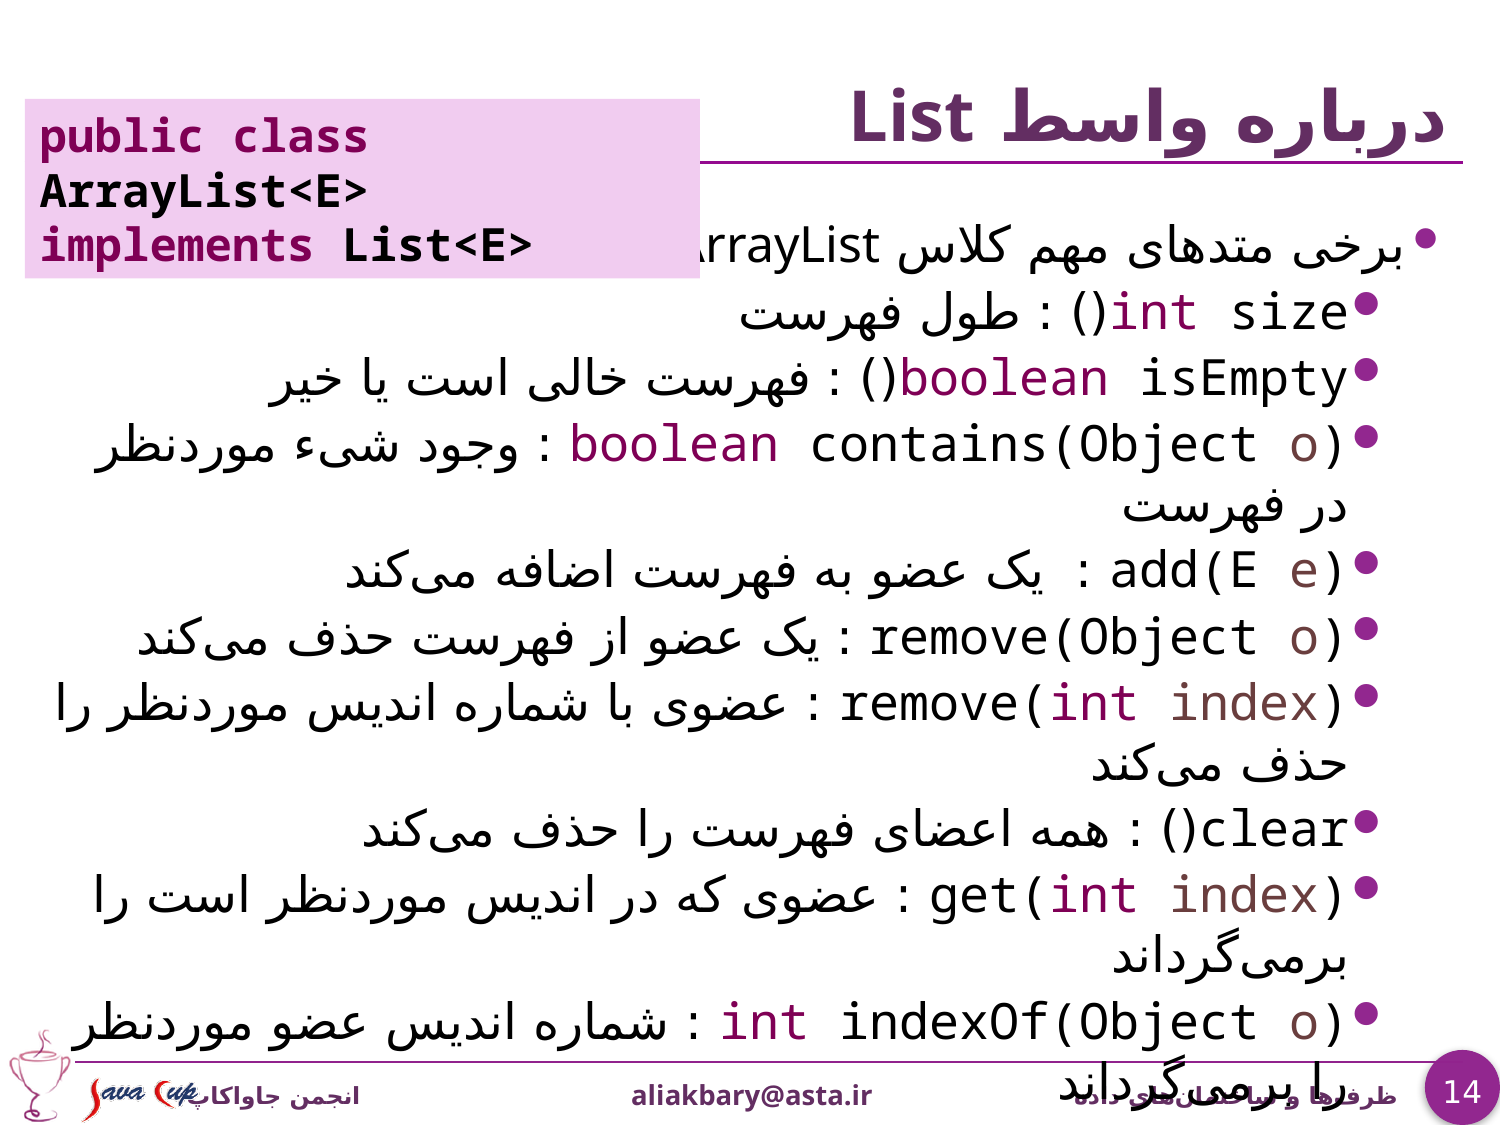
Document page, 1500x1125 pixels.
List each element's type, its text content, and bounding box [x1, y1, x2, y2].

picture [6, 1028, 75, 1125]
picture [79, 1076, 200, 1125]
title درباره واسط List [24, 37, 1463, 163]
list برخی متدهای مهم کلاس ArrayList : int size() : طول فهرست boolean isEmpty() : فهرست خالی است یا خیر boolean contains(Object o) : وجود شیء موردنظر در فهرست add(E e) : یک عضو به فهرست اضافه می‌کند remove(Object o) : یک عضو از فهرست حذف می‌کند remove(int index) : عضوی با شماره اندیس موردنظر را حذف می‌کند clear() : همه اعضای فهرست را حذف می‌کند get(int index) : عضوی که در اندیس موردنظر است را برمی‌گرداند int indexOf(Object o) : شماره اندیس عضو موردنظر را برمی‌گرداند نکته: کلاس ArrayList واسط java.util.List را پیاده‌سازی کرده است متدهای فوق همگی در واسط List تعیین شده‌اند [24, 187, 1463, 1063]
text_box public class ArrayList<E> implements List<E> [24, 98, 700, 279]
